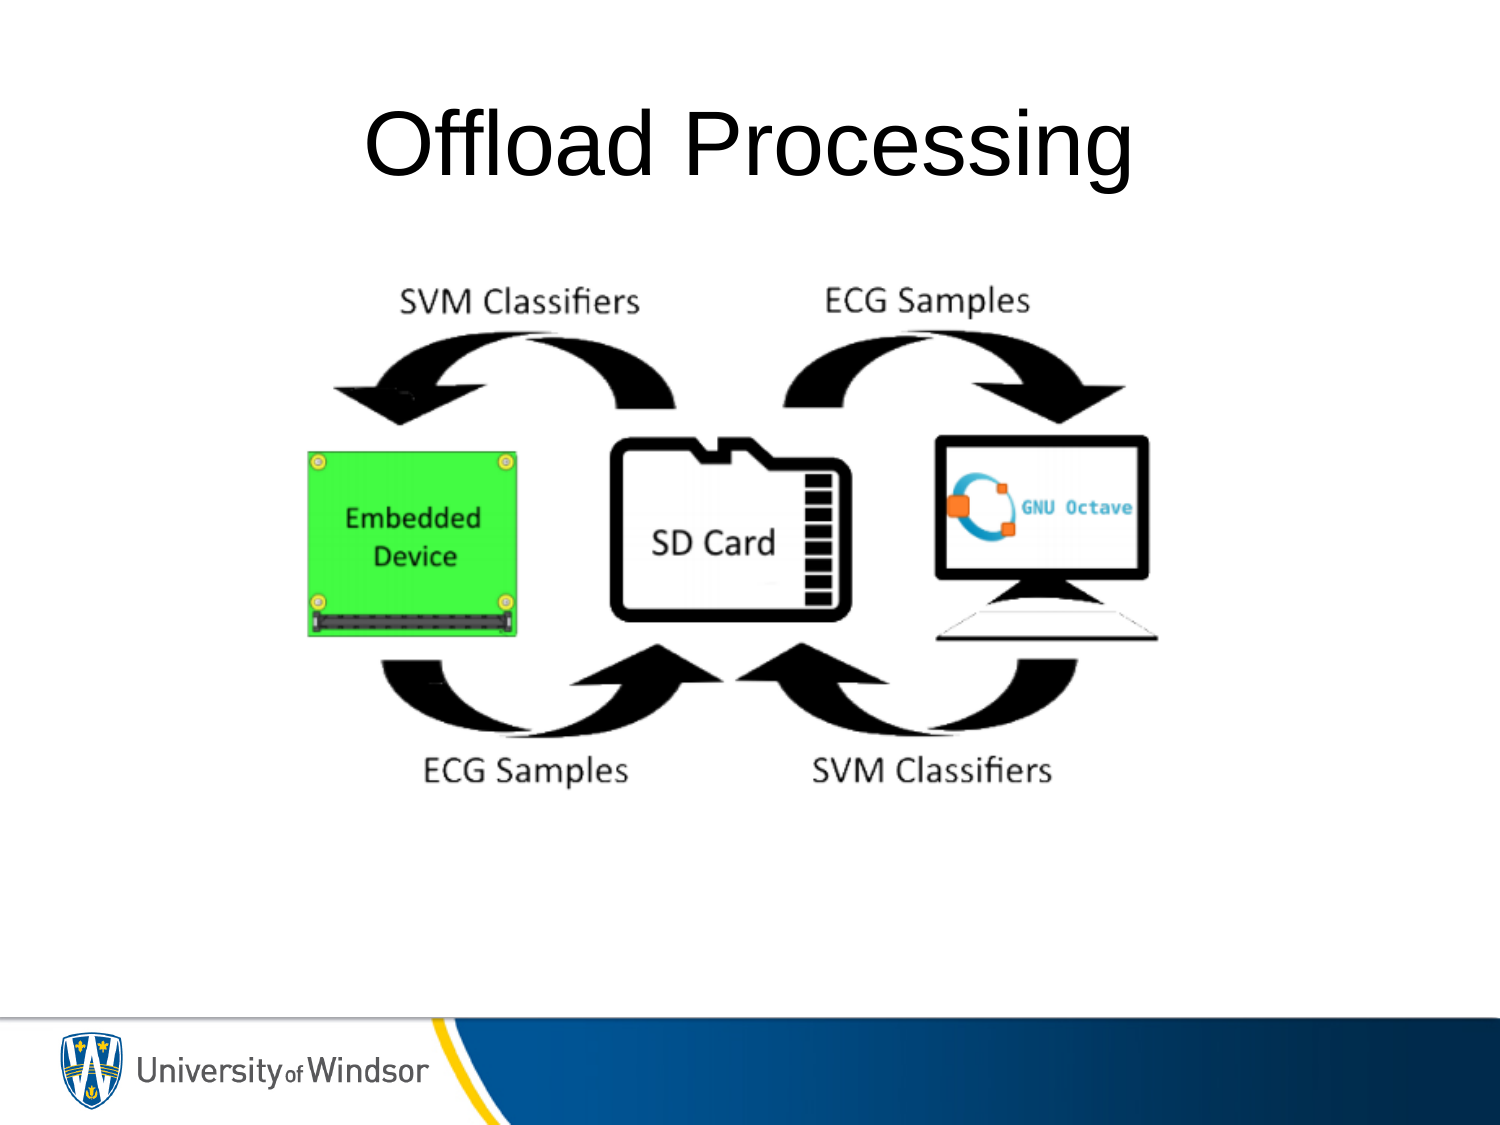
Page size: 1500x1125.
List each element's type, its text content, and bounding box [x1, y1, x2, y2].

picture [262, 243, 1201, 823]
picture [0, 1017, 1500, 1125]
title Offload Processing [75, 45, 1425, 233]
